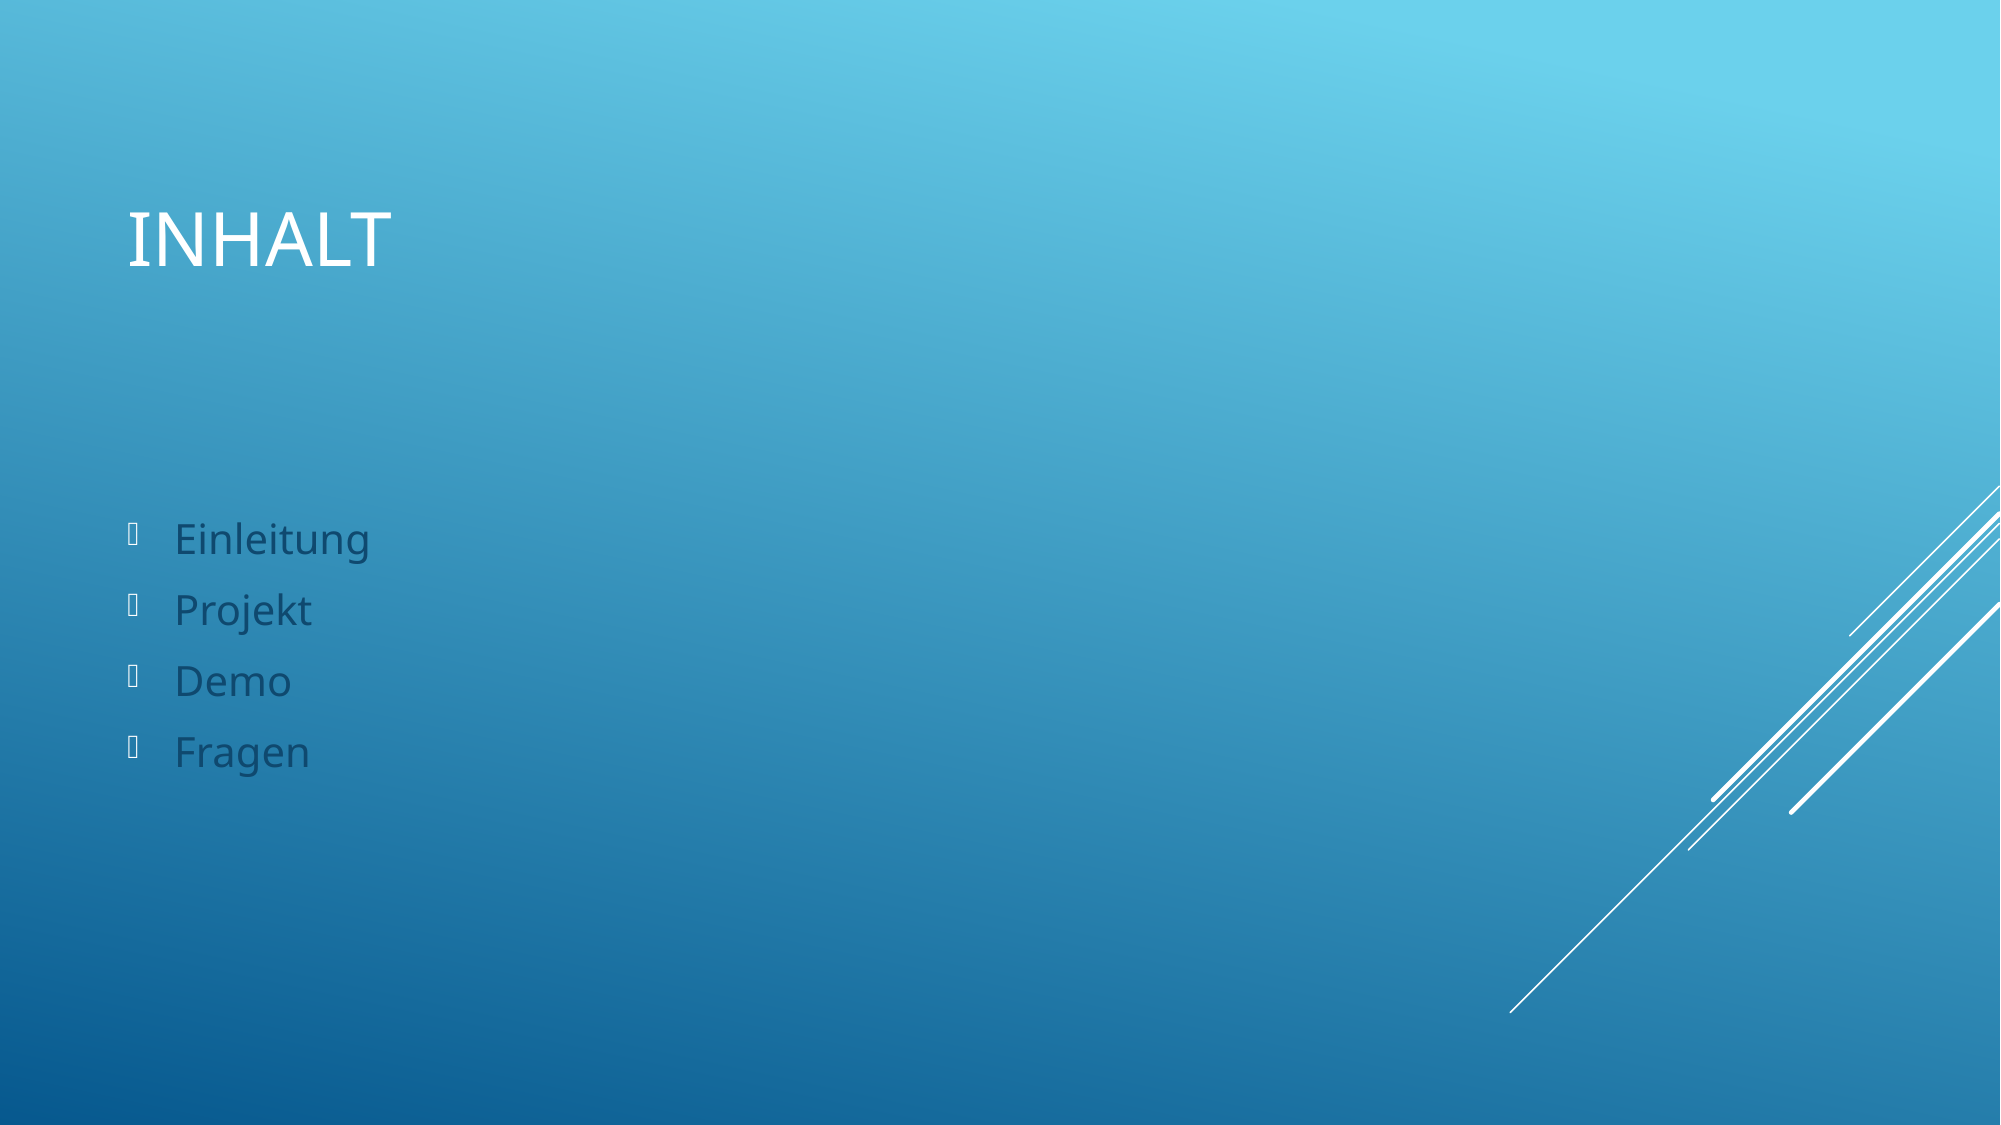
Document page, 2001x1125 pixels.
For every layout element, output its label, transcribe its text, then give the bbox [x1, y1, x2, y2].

title Inhalt [112, 112, 1513, 360]
list Einleitung Projekt Demo Fragen [112, 383, 1513, 977]
